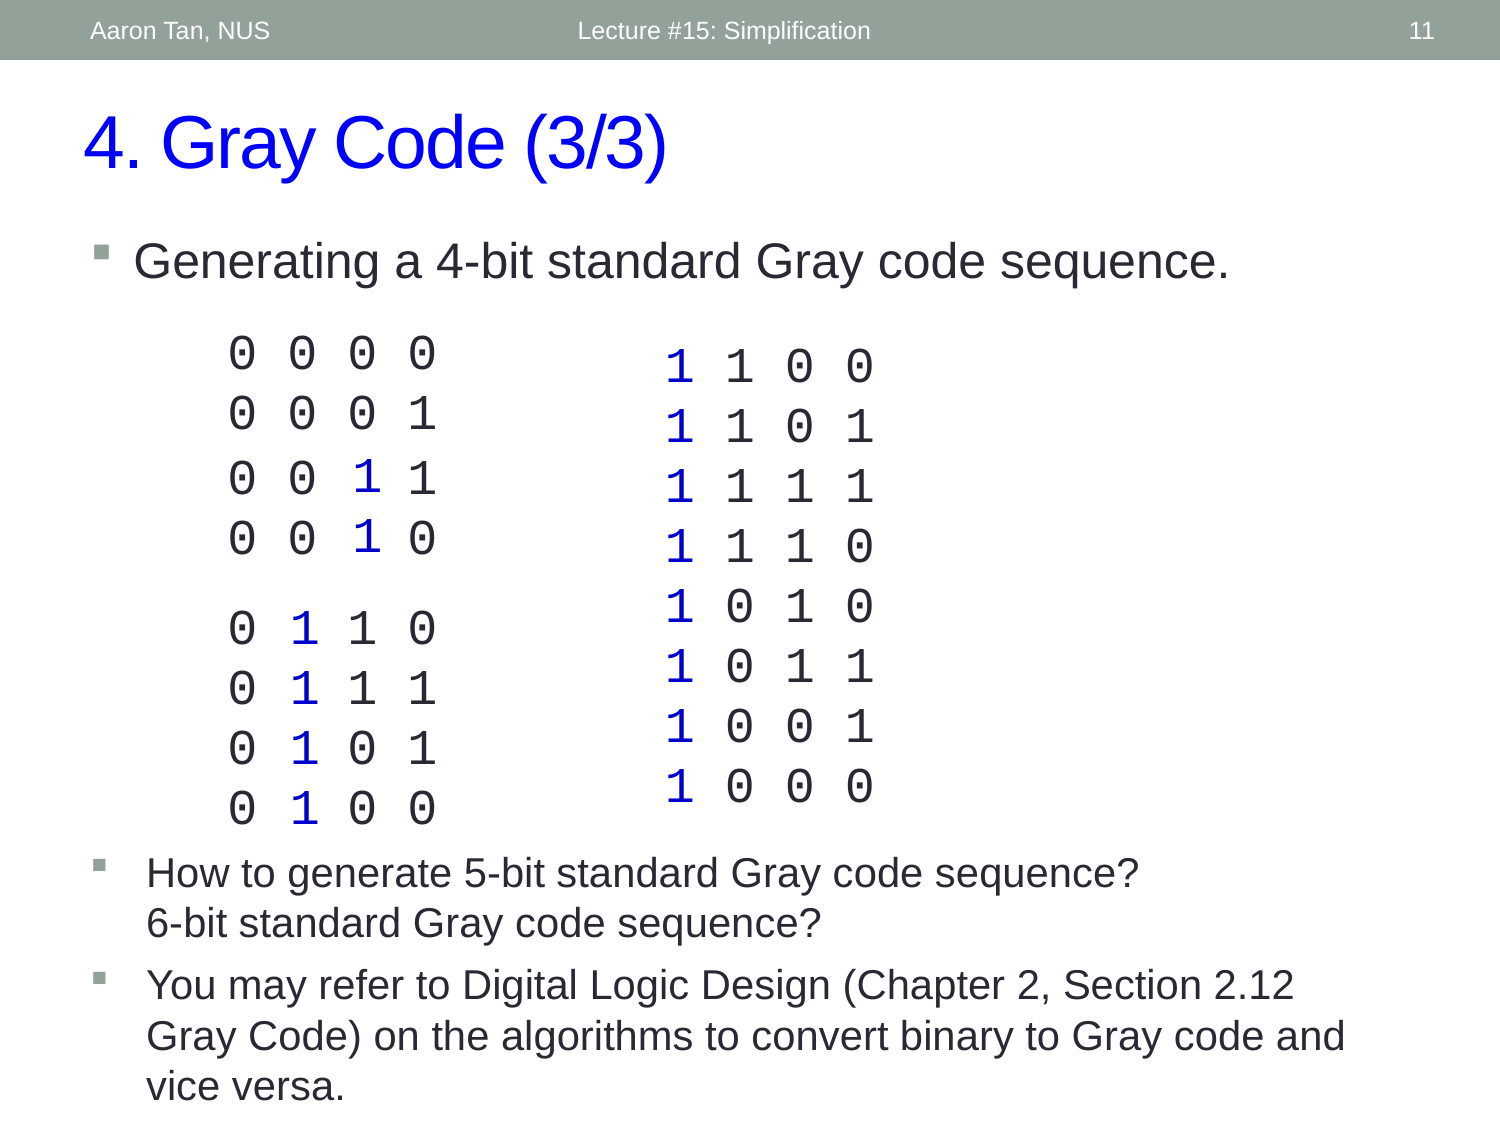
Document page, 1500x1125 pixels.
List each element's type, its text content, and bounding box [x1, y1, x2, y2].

text_box 1 1 1 1 1 1 1 1 [649, 324, 713, 820]
slide_number 11 [1308, 3, 1450, 57]
text_box 0 0 1 0 0 0 1 1 0 0 0 1 0 0 0 0 [212, 587, 274, 838]
text_box 1 1 [337, 435, 388, 570]
text_box 0 0 0 1 0 0 0 0 [212, 437, 563, 573]
text_box How to generate 5-bit standard Gray code sequence? 6-bit standard Gray code sequence? [75, 838, 1379, 951]
text_box 0 0 1 0 0 0 1 1 0 0 0 1 0 0 0 0 [338, 587, 488, 838]
footer Lecture #15: Simplification [562, 3, 1238, 57]
text_box Generating a 4-bit standard Gray code sequence. [74, 220, 1425, 312]
text_box 1 1 1 1 [274, 587, 338, 838]
text_box 0 1 0 0 0 1 0 1 0 1 1 1 0 1 1 0 0 0 1 0 0 0 1 1 0 0 0 1 0 0 0 0 [713, 324, 1010, 820]
slide_number Aaron Tan, NUS [75, 3, 550, 57]
text_box 0 0 0 0 0 0 0 1 [212, 312, 563, 437]
title 4. Gray Code (3/3) [68, 86, 1429, 192]
text_box You may refer to Digital Logic Design (Chapter 2, Section 2.12 Gray Code) on the algorithms to convert binary to Gray code and vice versa. [75, 951, 1379, 1101]
